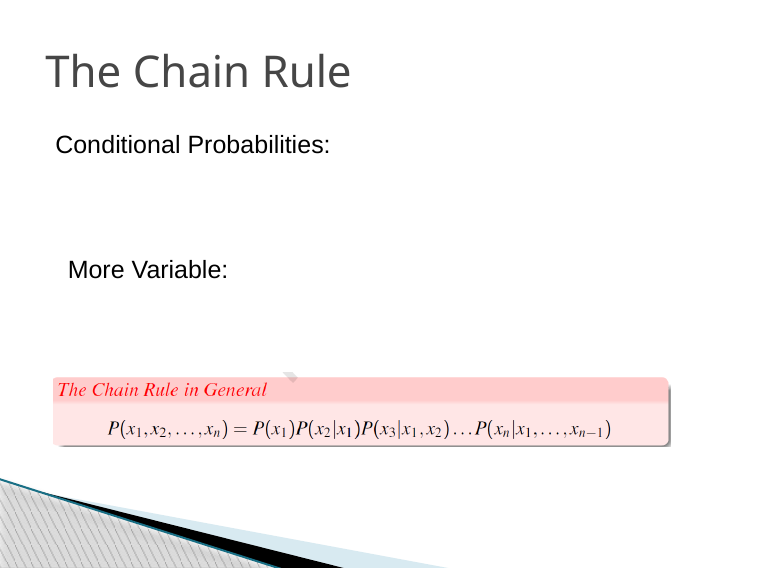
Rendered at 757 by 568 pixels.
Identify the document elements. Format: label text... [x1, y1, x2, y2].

title The Chain Rule [37, 22, 719, 118]
picture [52, 372, 671, 448]
